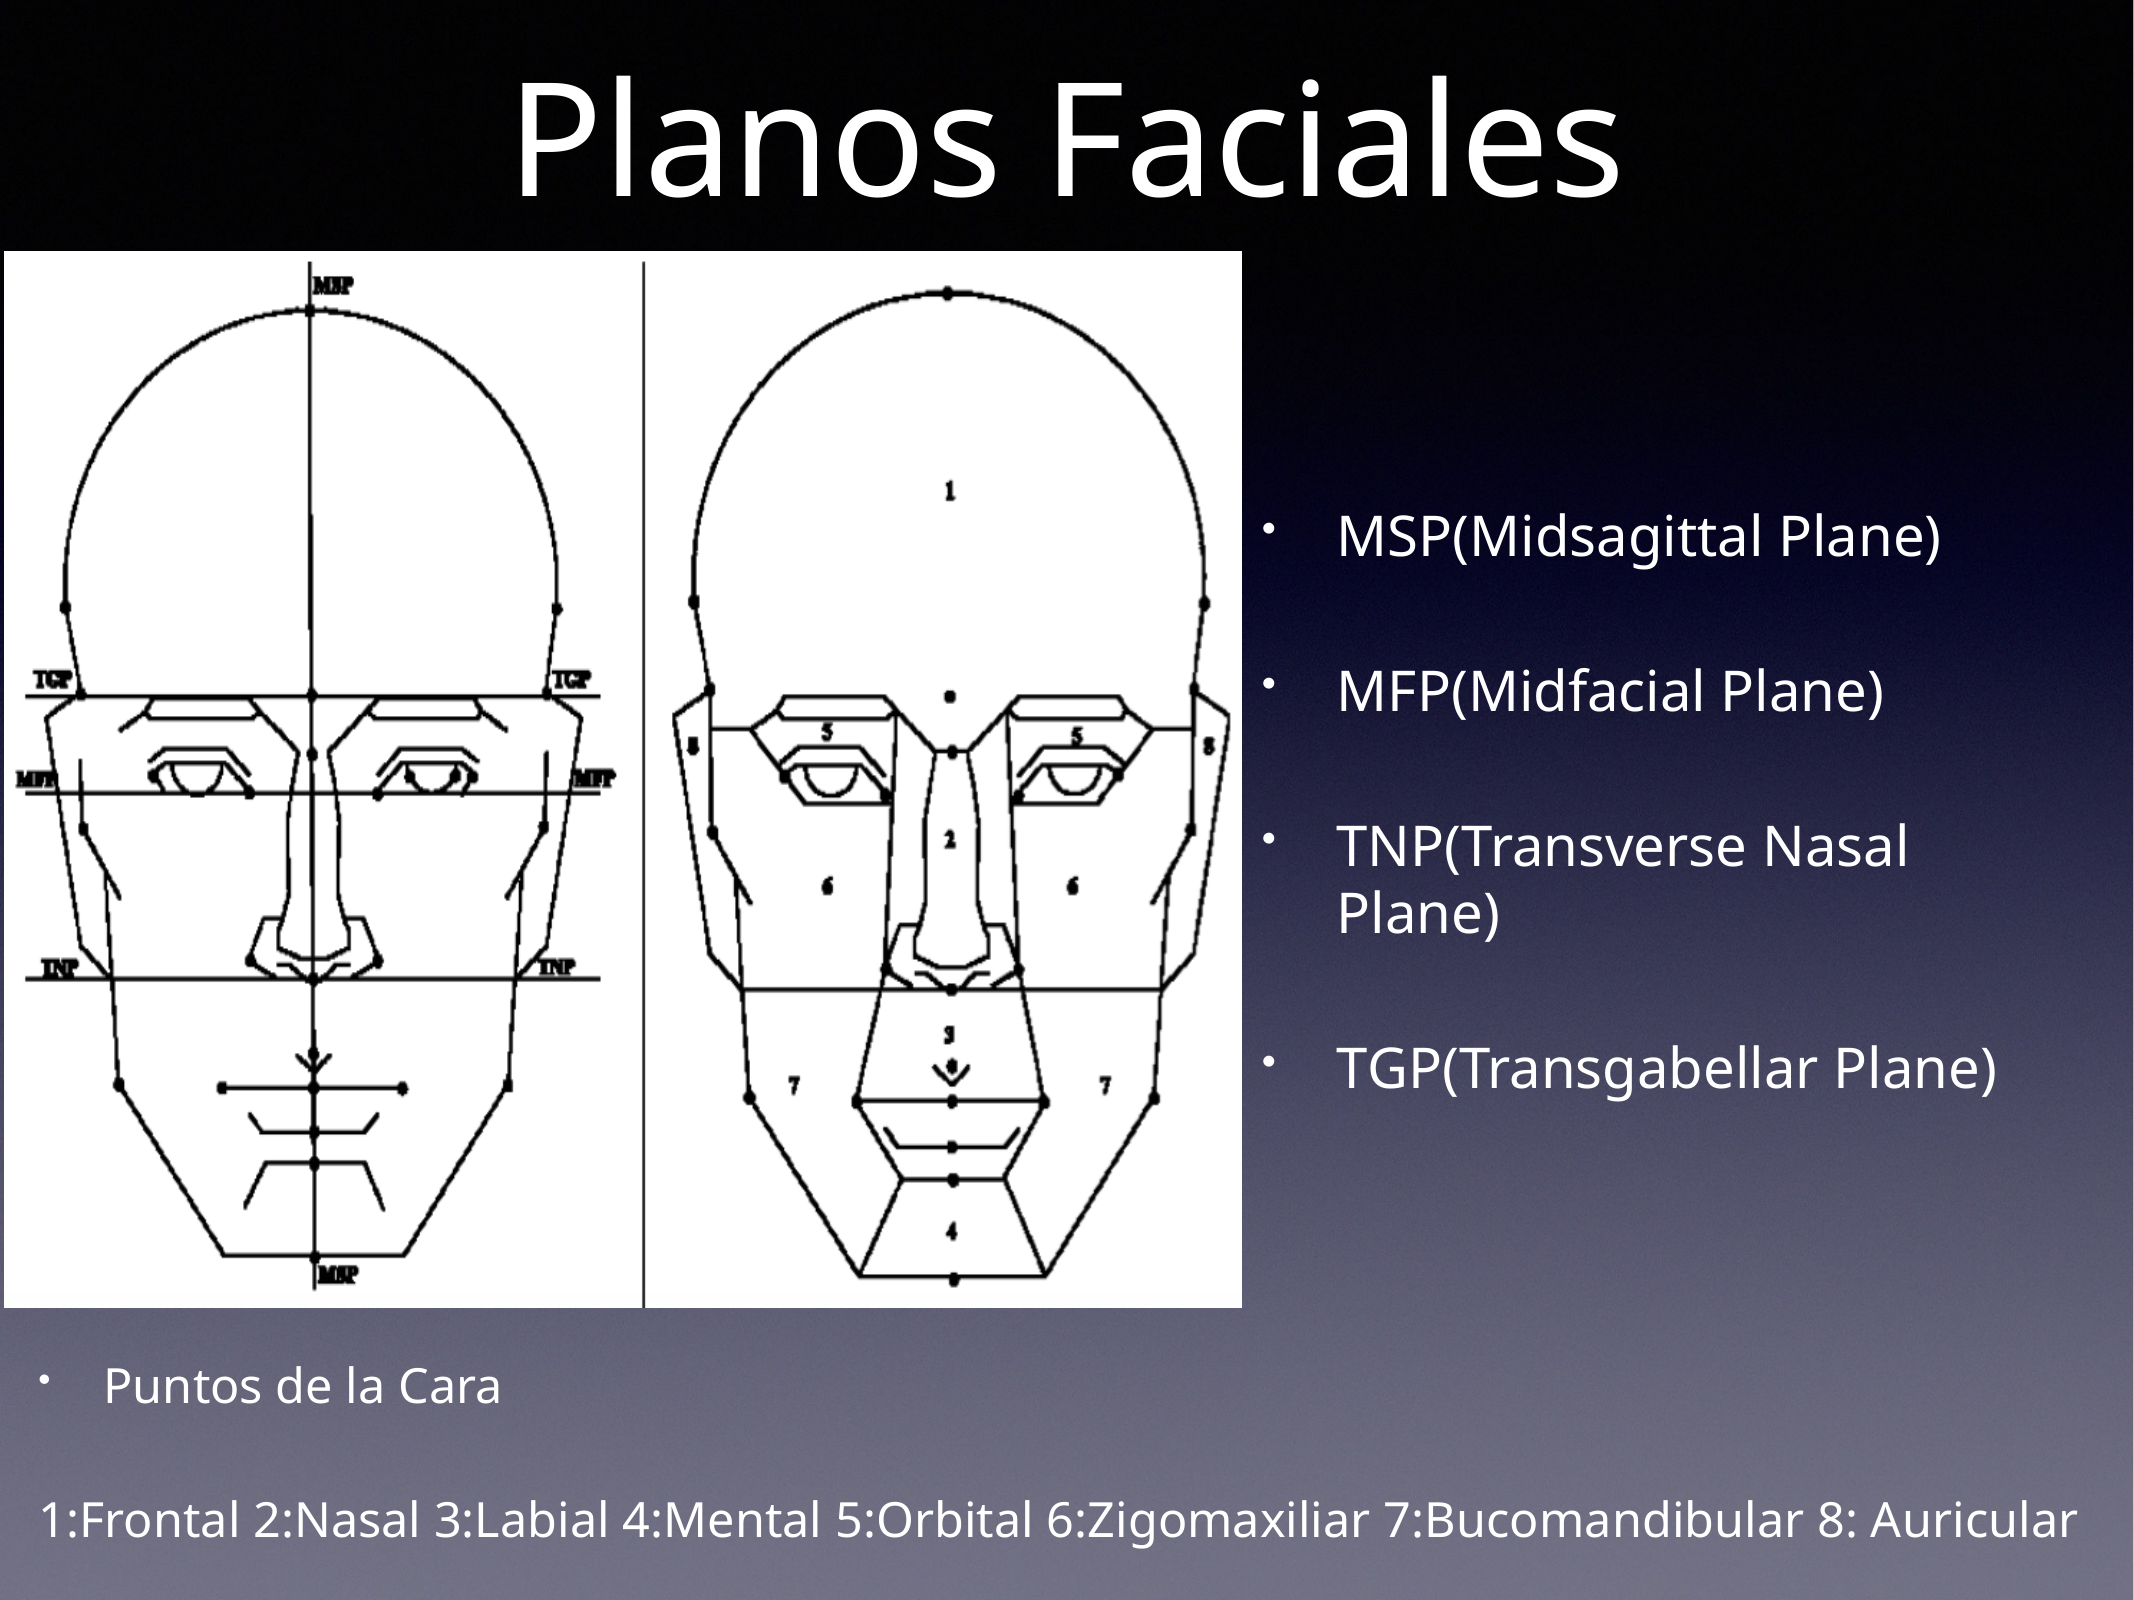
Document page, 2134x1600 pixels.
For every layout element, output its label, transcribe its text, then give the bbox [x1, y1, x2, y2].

list MSP(Midsagittal Plane) MFP(Midfacial Plane) TNP(Transverse Nasal Plane) TGP(Transgabellar Plane) [1252, 224, 2082, 1322]
text_box Puntos de la Cara 1:Frontal 2:Nasal 3:Labial 4:Mental 5:Orbital 6:Zigomaxiliar 7:Bucomandibular 8: Auricular [29, 1322, 2104, 1579]
title Planos Faciales [155, 28, 1978, 237]
picture [0, 0, 2134, 1600]
